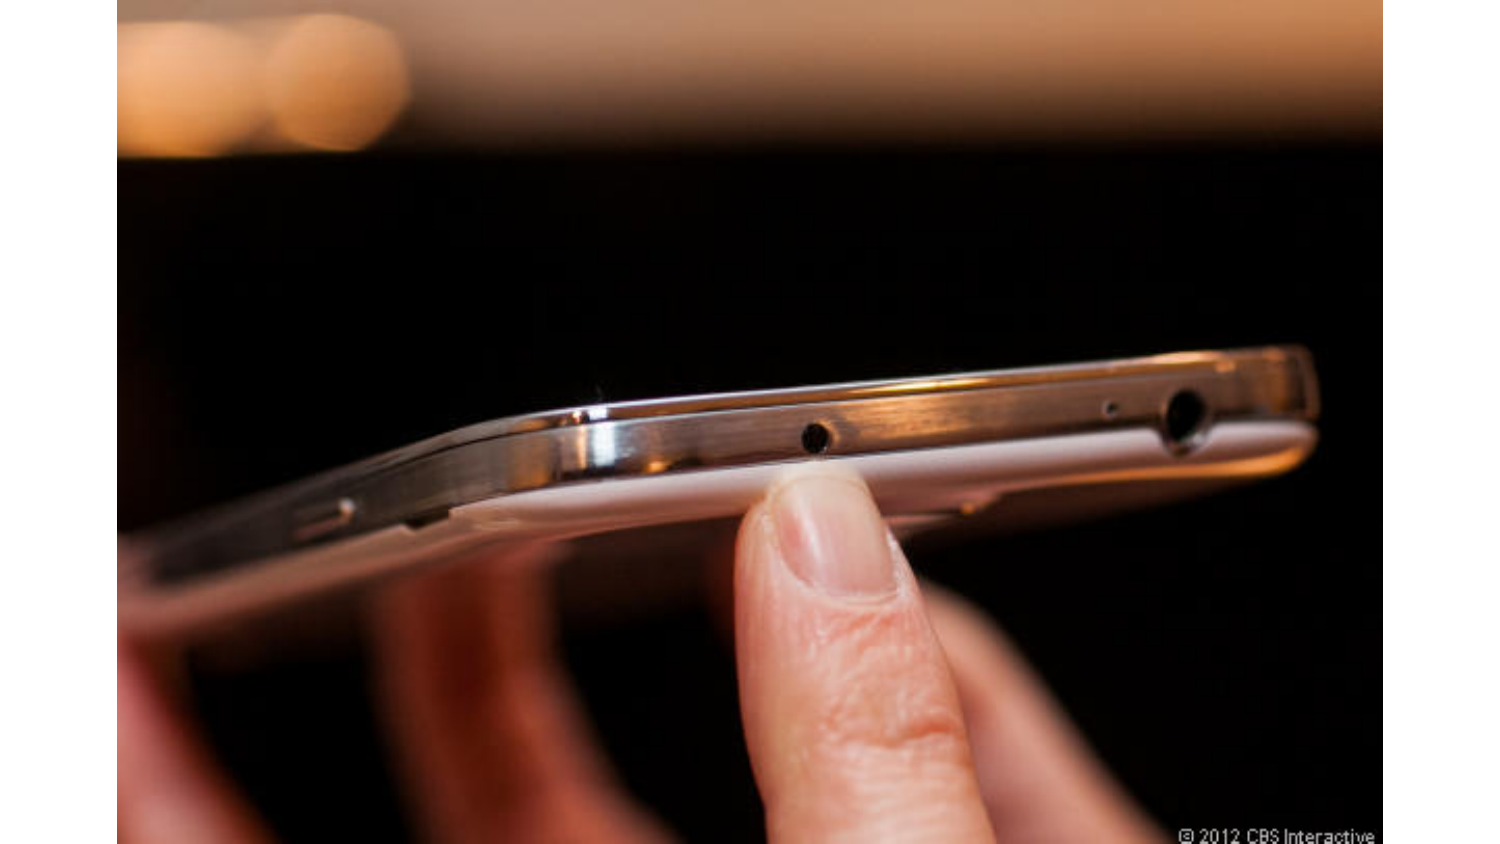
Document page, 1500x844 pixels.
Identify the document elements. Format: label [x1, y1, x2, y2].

picture [117, 0, 1383, 844]
